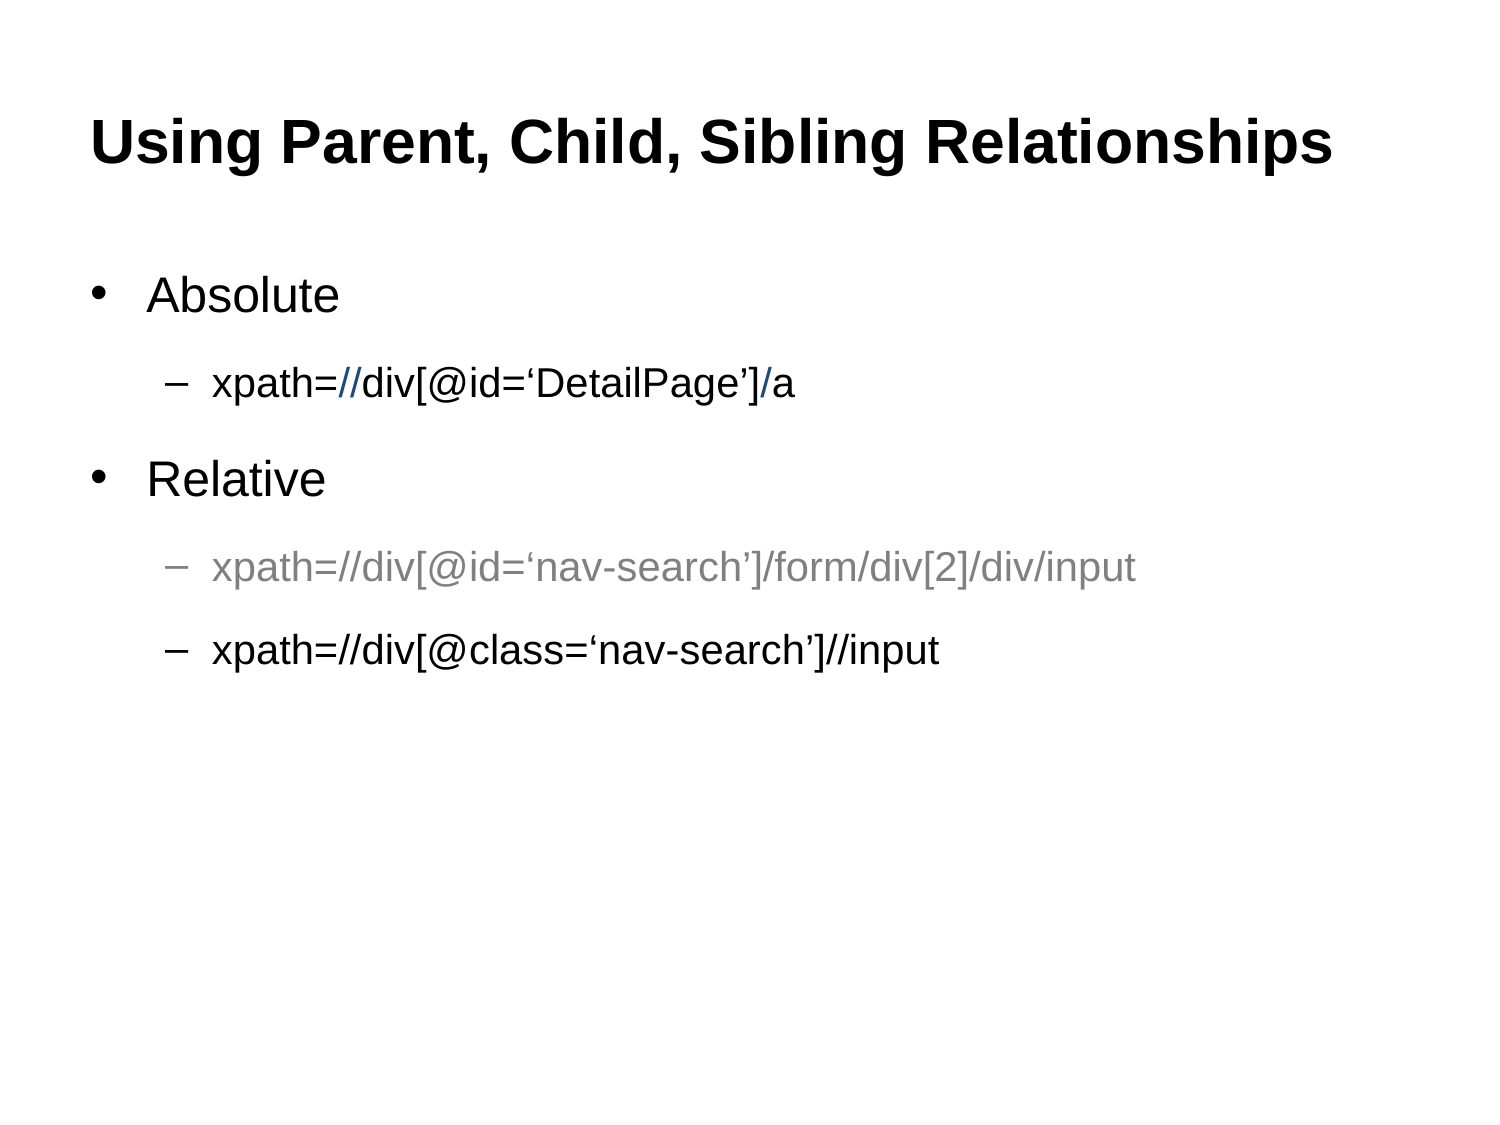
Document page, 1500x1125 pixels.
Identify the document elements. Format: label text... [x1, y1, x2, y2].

title Using Parent, Child, Sibling Relationships [75, 45, 1500, 233]
list Absolute xpath=//div[@id=‘DetailPage’]/a Relative xpath=//div[@id=‘nav-search’]/form/div[2]/div/input xpath=//div[@class=‘nav-search’]//input [75, 224, 1425, 968]
